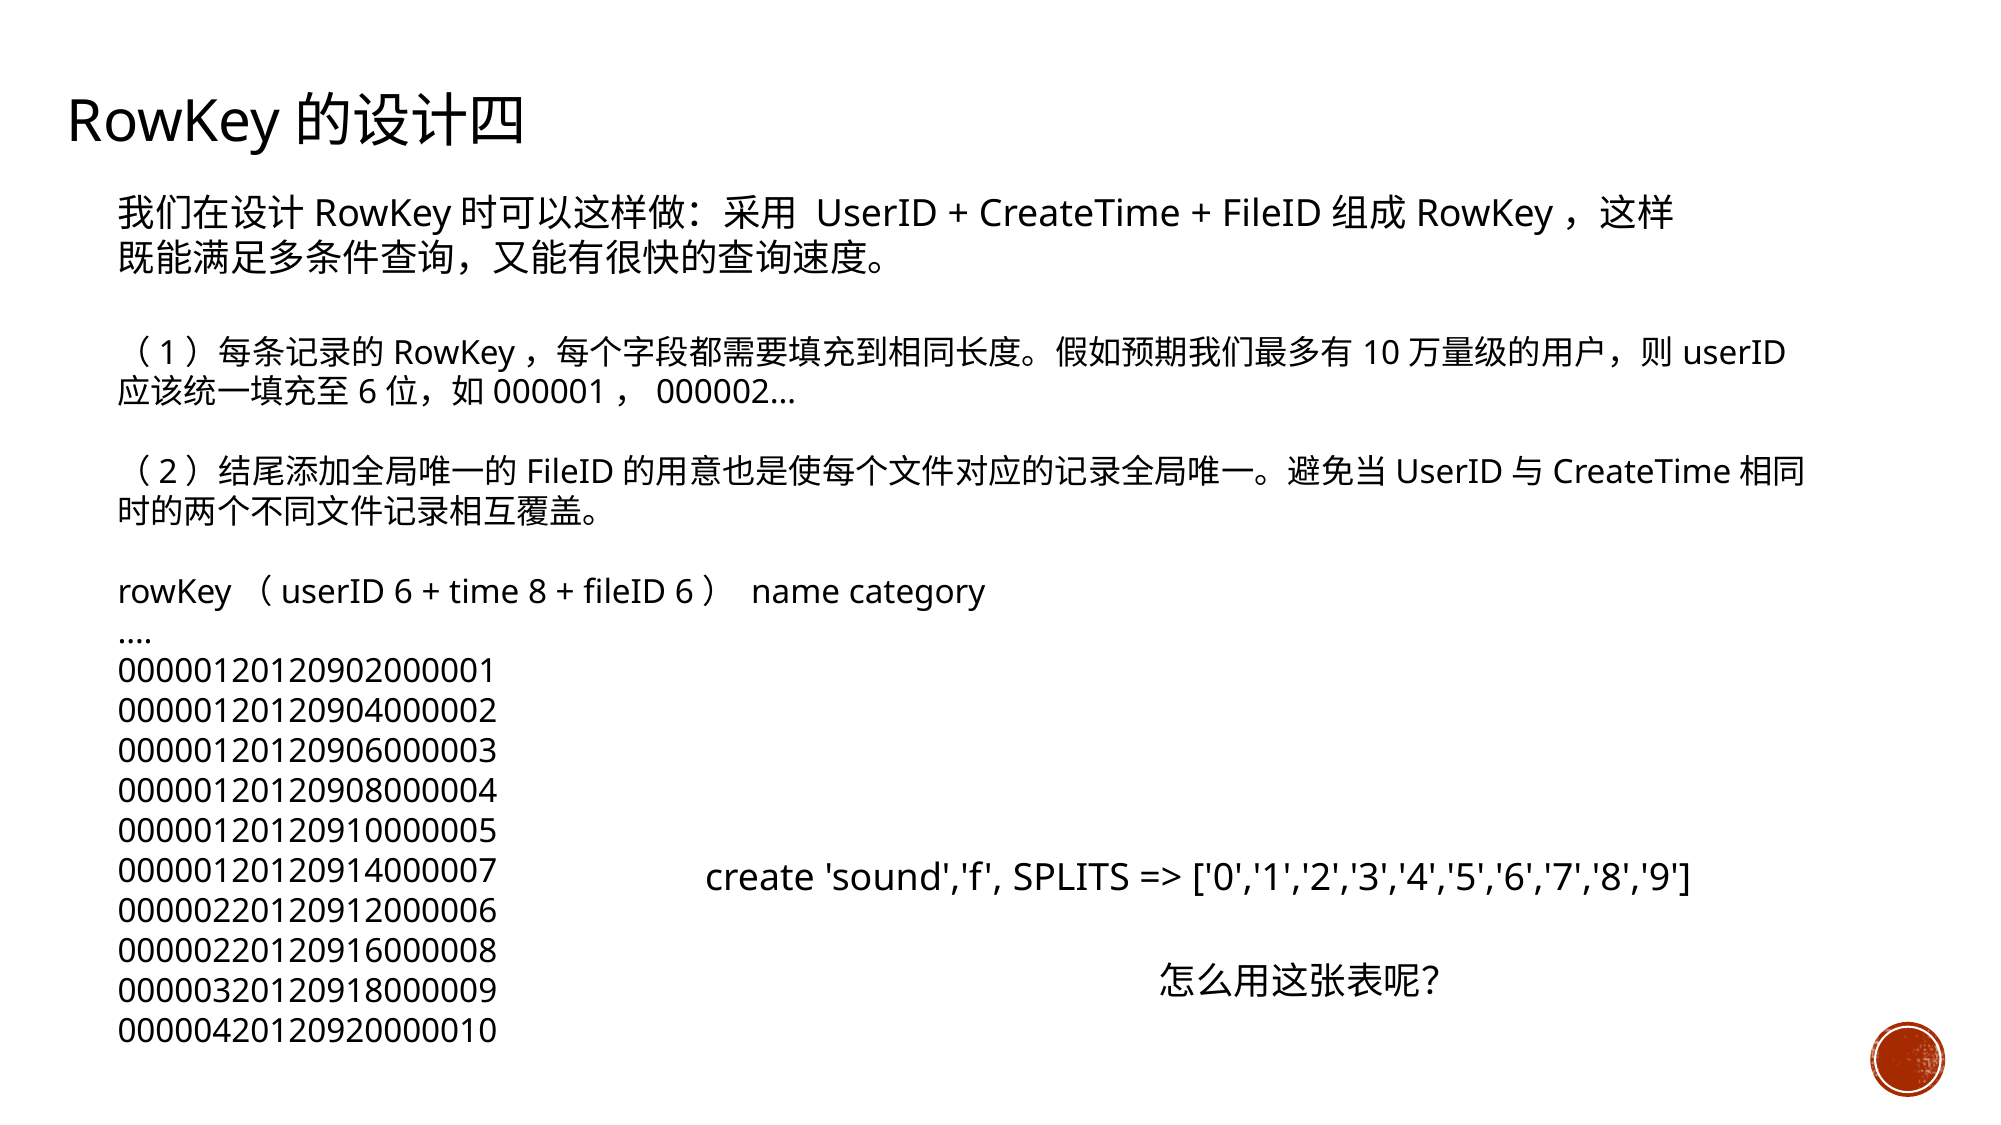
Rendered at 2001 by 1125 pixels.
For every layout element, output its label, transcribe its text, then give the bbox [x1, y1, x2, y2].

text_box 我们在设计RowKey时可以这样做：采用 UserID + CreateTime + FileID组成RowKey，这样既能满足多条件查询，又能有很快的查询速度。 [102, 181, 1714, 287]
text_box 怎么用这张表呢？ [1143, 949, 1474, 1010]
text_box RowKey的设计四 [52, 75, 543, 161]
text_box rowKey（userID 6 + time 8 + fileID 6） name category …. 00000120120902000001 00000120120904000002 00000120120906000003 00000120120908000004 00000120120910000005 00000120120914000007 00000220120912000006 00000220120916000008 00000320120918000009 00000420120920000010 [102, 562, 1038, 1057]
text_box （1）每条记录的RowKey，每个字段都需要填充到相同长度。假如预期我们最多有10万量级的用户，则userID应该统一填充至6位，如000001，000002… （2）结尾添加全局唯一的FileID的用意也是使每个文件对应的记录全局唯一。避免当UserID与CreateTime相同时的两个不同文件记录相互覆盖。 [102, 323, 1825, 538]
text_box create 'sound','f', SPLITS => ['0','1','2','3','4','5','6','7','8','9'] [690, 845, 1707, 905]
